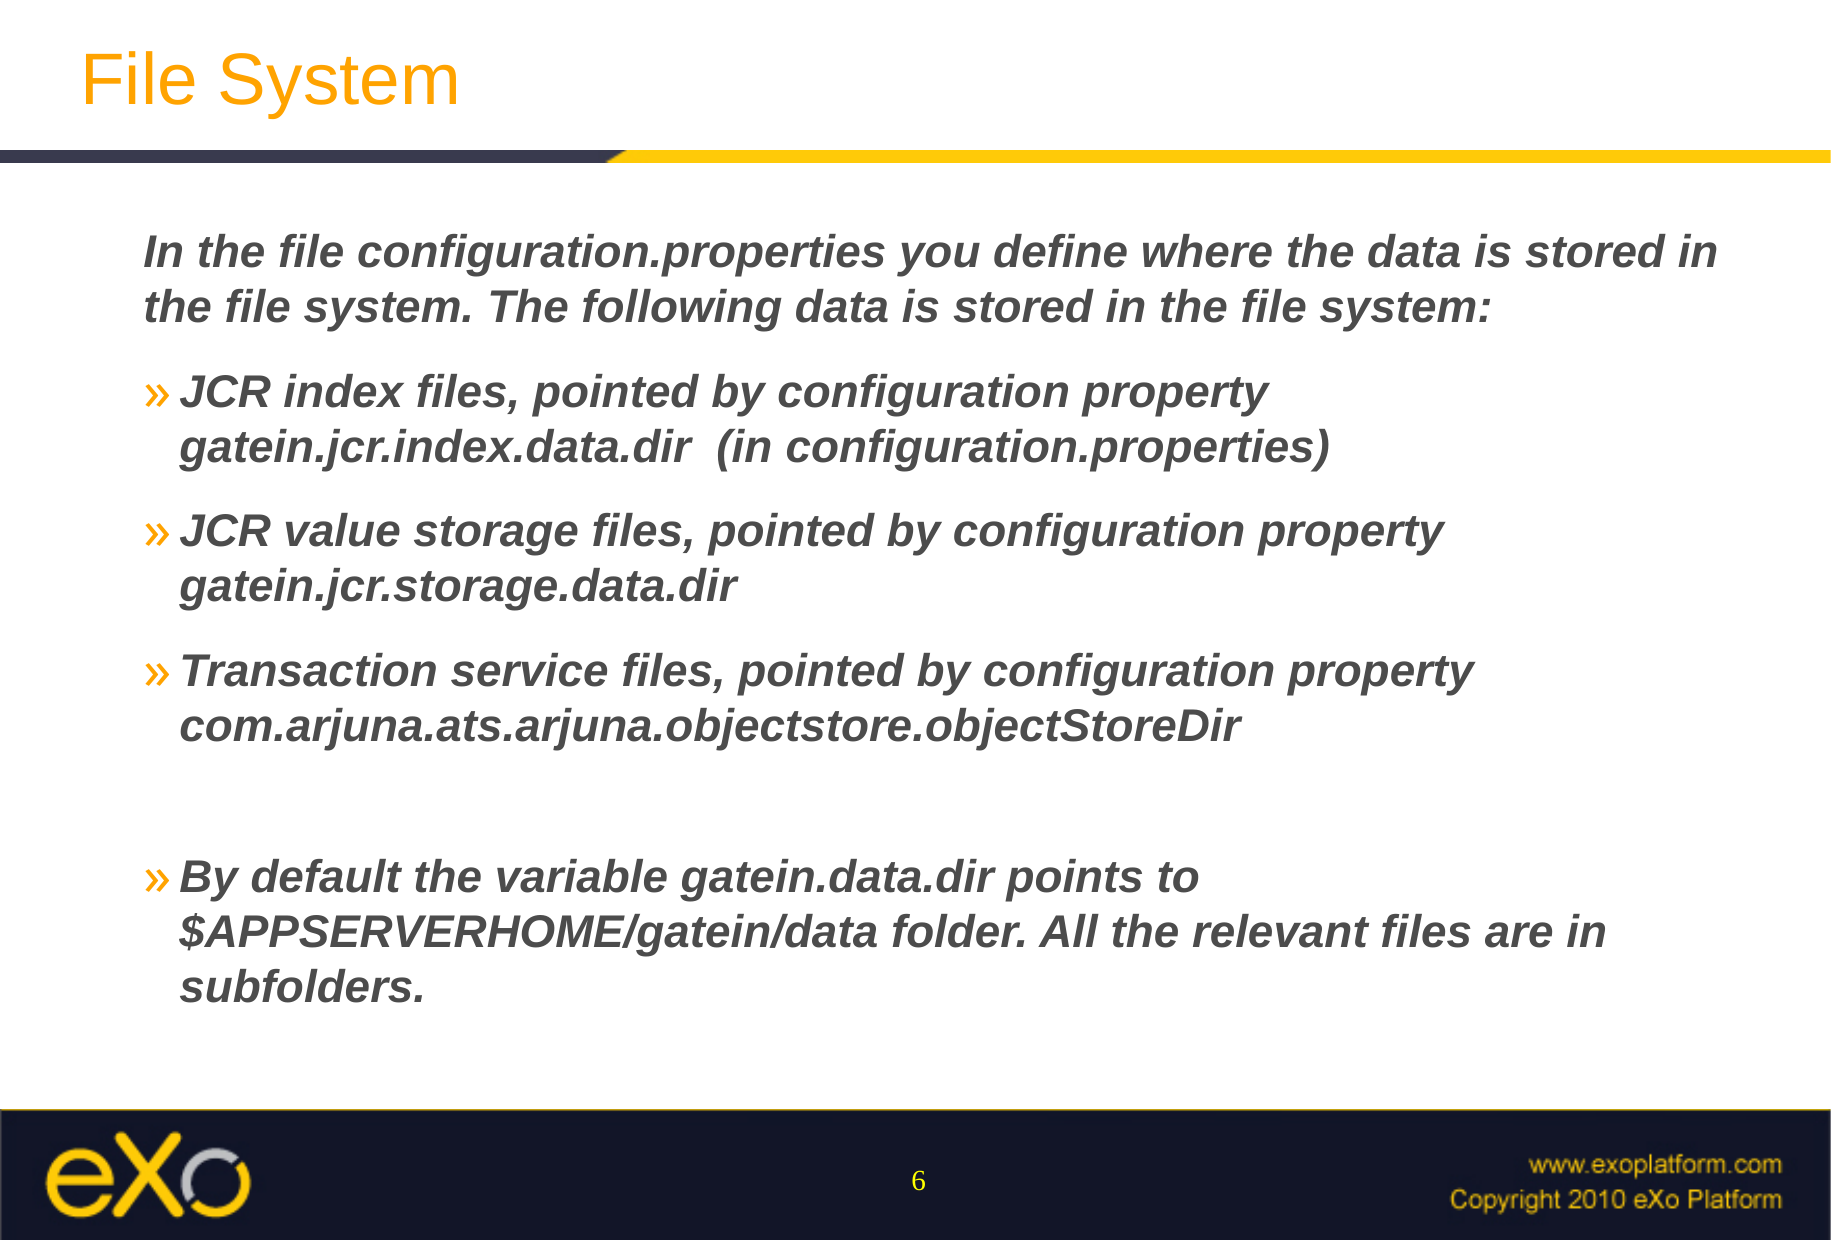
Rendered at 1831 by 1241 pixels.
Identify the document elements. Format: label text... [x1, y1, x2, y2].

list In the file configuration.properties you define where the data is stored in the file system. The following data is stored in the file system: JCR index files, pointed by configuration property gatein.jcr.index.data.dir (in configuration.properties) JCR value storage files, pointed by configuration property gatein.jcr.storage.data.dir Transaction service files, pointed by configuration property com.arjuna.ats.arjuna.objectstore.objectStoreDir By default the variable gatein.data.dir points to $APPSERVERHOME/gatein/data folder. All the relevant files are in subfolders. [83, 221, 1754, 1057]
picture [0, 150, 1831, 163]
title File System [80, 41, 1751, 117]
picture [0, 1109, 1831, 1240]
